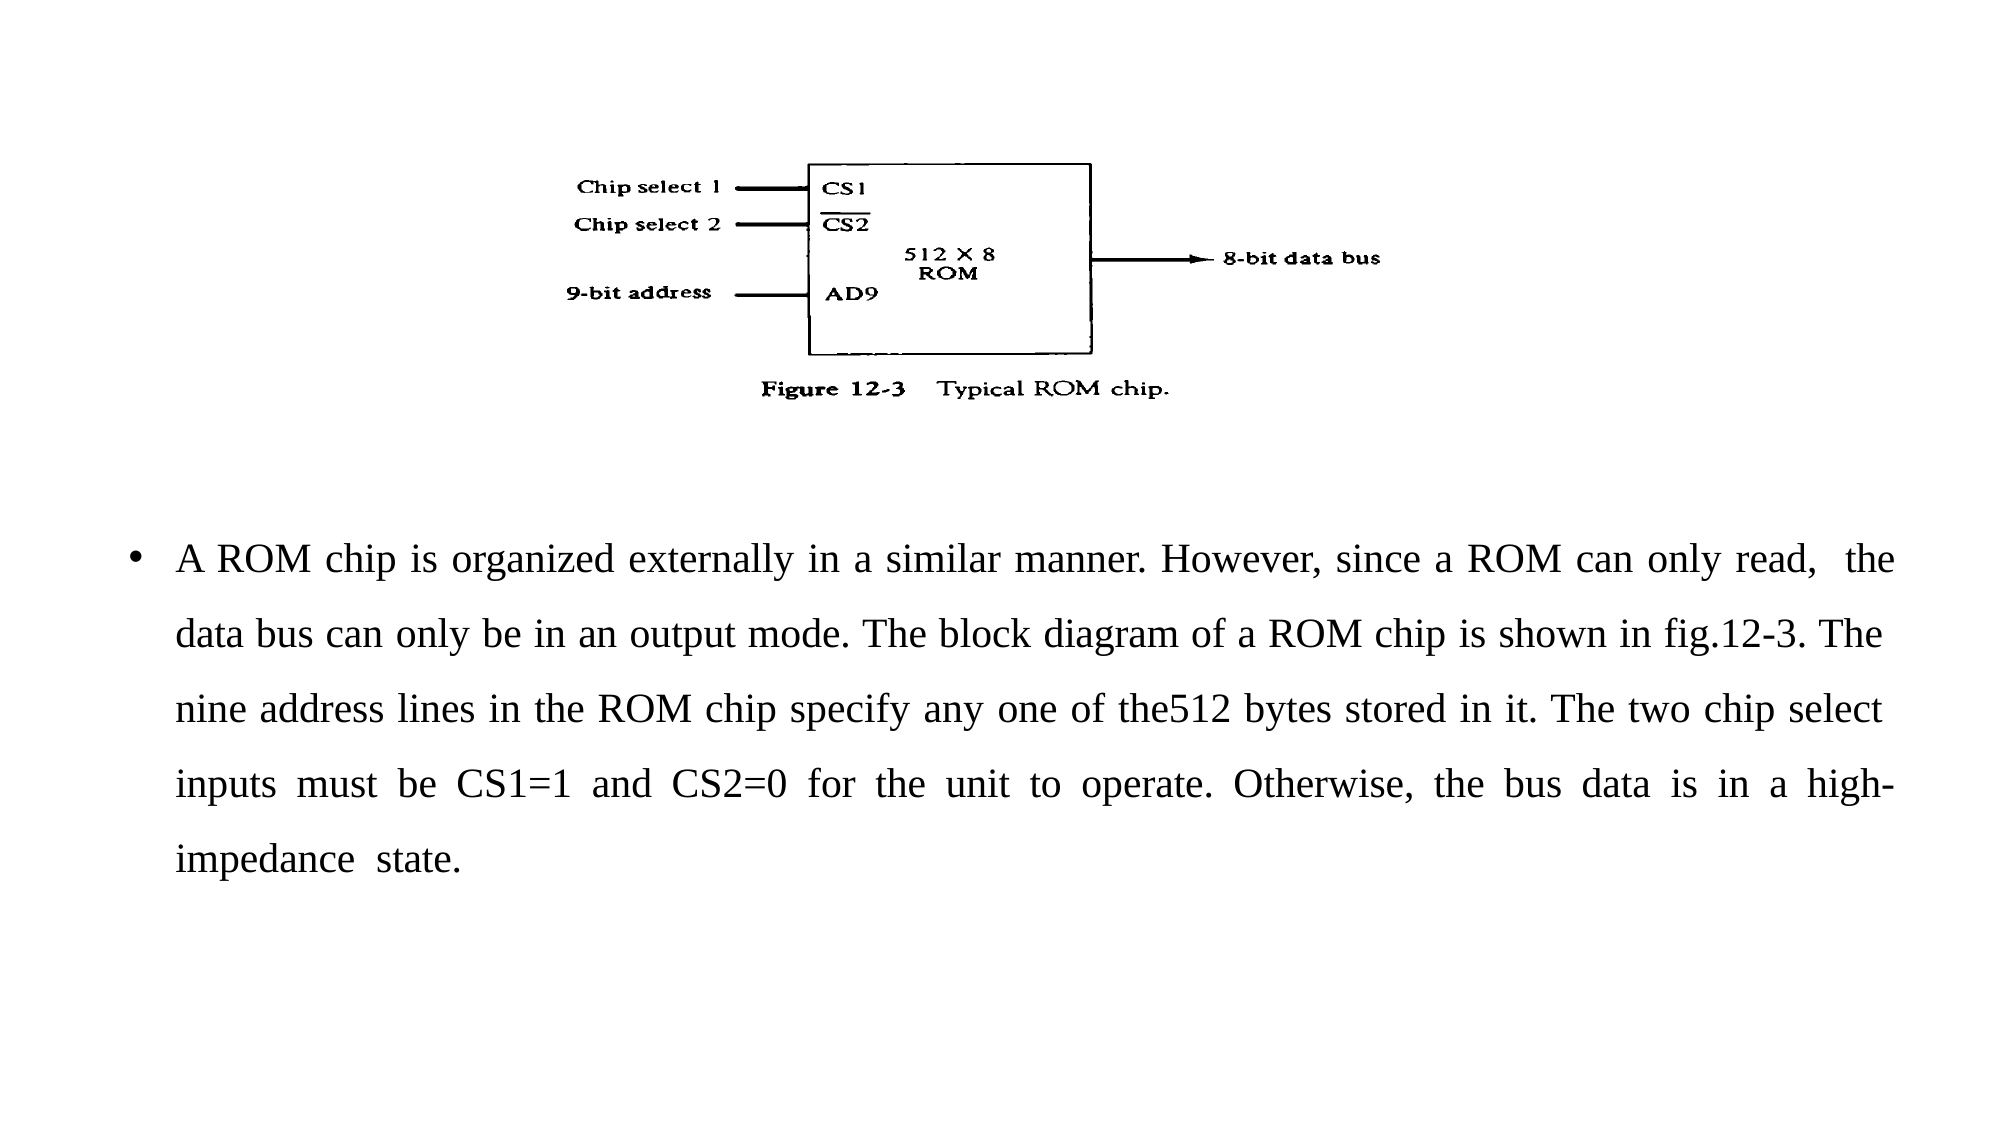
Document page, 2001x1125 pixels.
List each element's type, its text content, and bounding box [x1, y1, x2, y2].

text_box [466, 141, 1437, 426]
text_box A ROM chip is organized externally in a similar manner. However, since a ROM can only read, the data bus can only be in an output mode. The block diagram of a ROM chip is shown in fig.12-3. The nine address lines in the ROM chip specify any one of the512 bytes stored in it. The two chip select inputs must be CS1=1 and CS2=0 for the unit to operate. Otherwise, the bus data is in a high-impedance state. [111, 498, 1911, 889]
